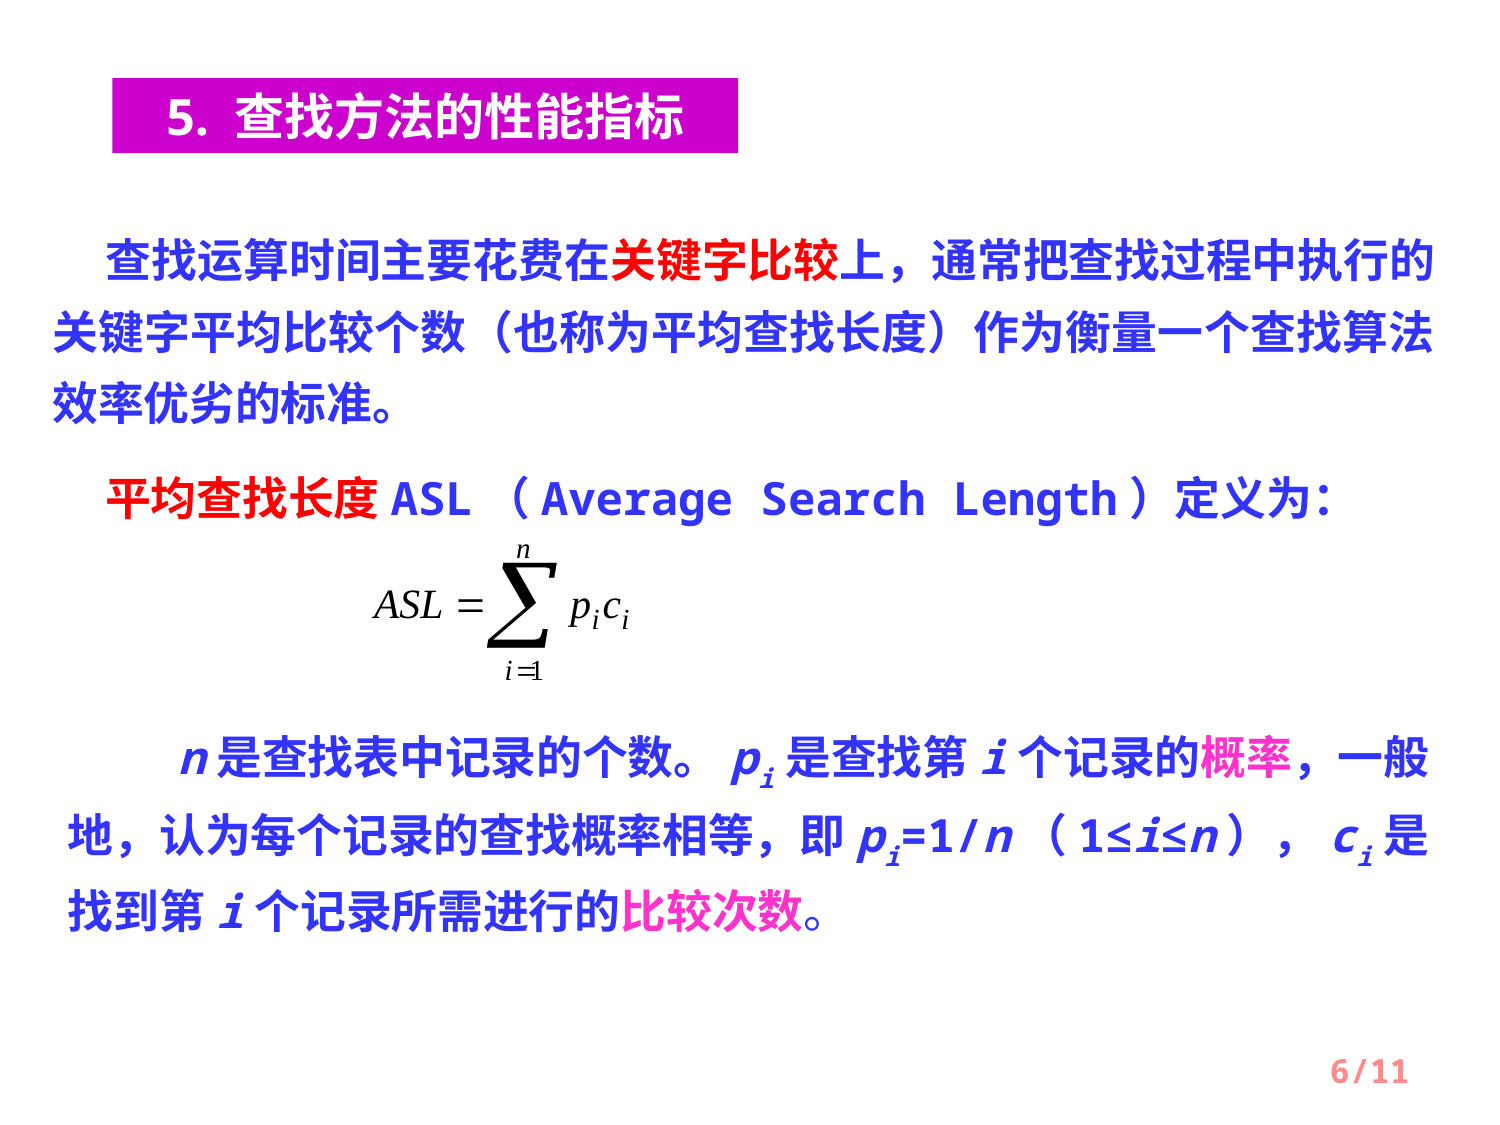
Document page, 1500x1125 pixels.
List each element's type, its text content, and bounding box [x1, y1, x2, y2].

text_box 查找运算时间主要花费在关键字比较上，通常把查找过程中执行的关键字平均比较个数（也称为平均查找长度）作为衡量一个查找算法效率优劣的标准。 平均查找长度ASL（Average Search Length）定义为： [37, 207, 1450, 532]
slide_number 6/11 [1074, 1042, 1425, 1103]
text_box 5. 查找方法的性能指标 [112, 78, 739, 153]
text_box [362, 527, 643, 691]
text_box n是查找表中记录的个数。pi是查找第i个记录的概率，一般地，认为每个记录的查找概率相等，即pi=1/n（1≤i≤n），ci是找到第i个记录所需进行的比较次数。 [53, 708, 1471, 945]
